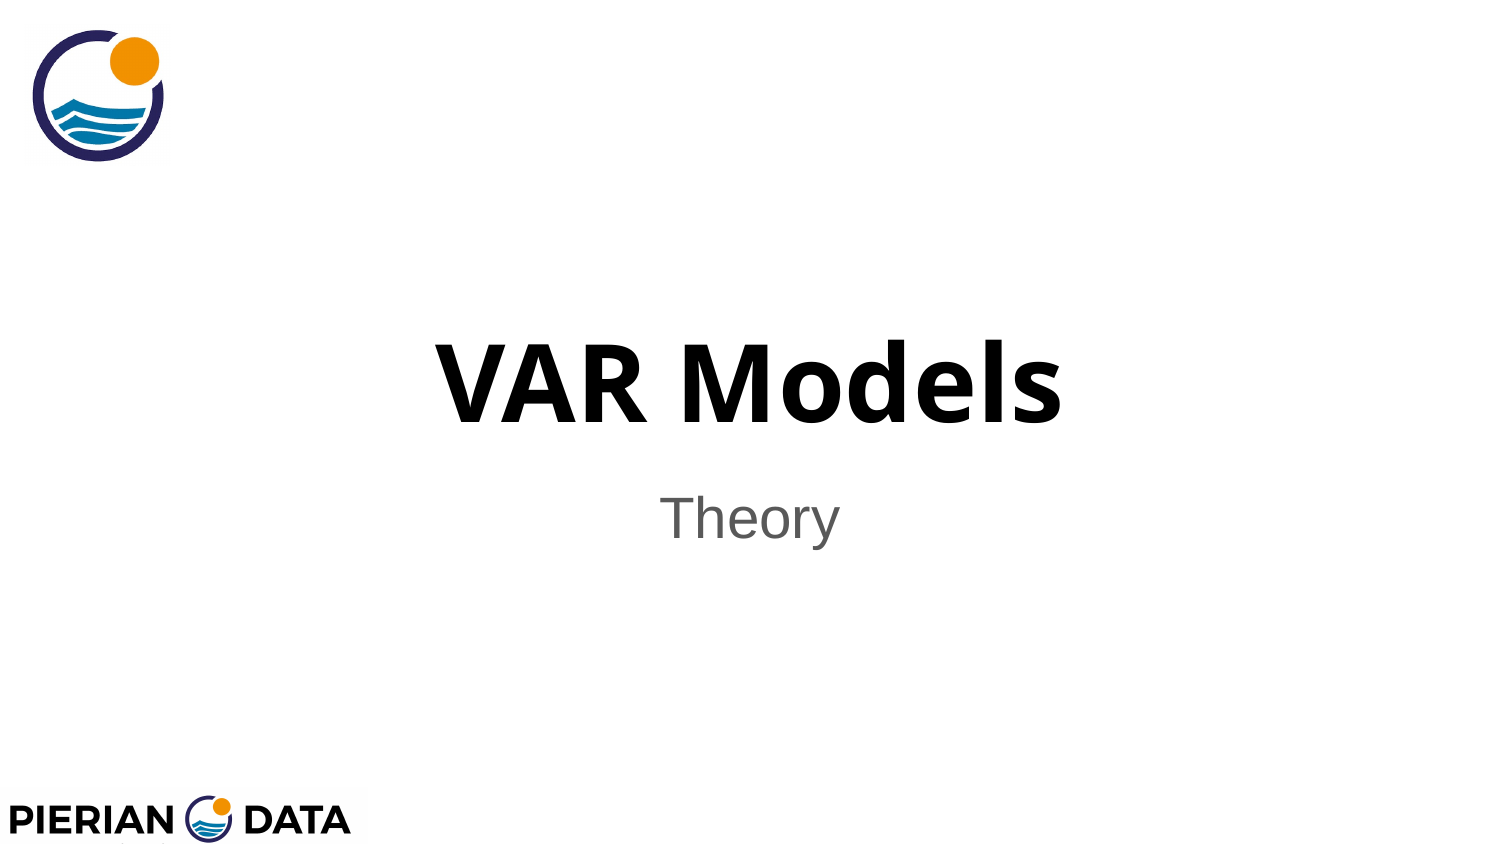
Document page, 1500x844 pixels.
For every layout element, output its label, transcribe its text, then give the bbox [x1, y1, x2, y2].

subtitle Theory [51, 464, 1449, 595]
picture [24, 24, 172, 167]
title VAR Models [51, 122, 1449, 459]
picture [0, 787, 368, 844]
